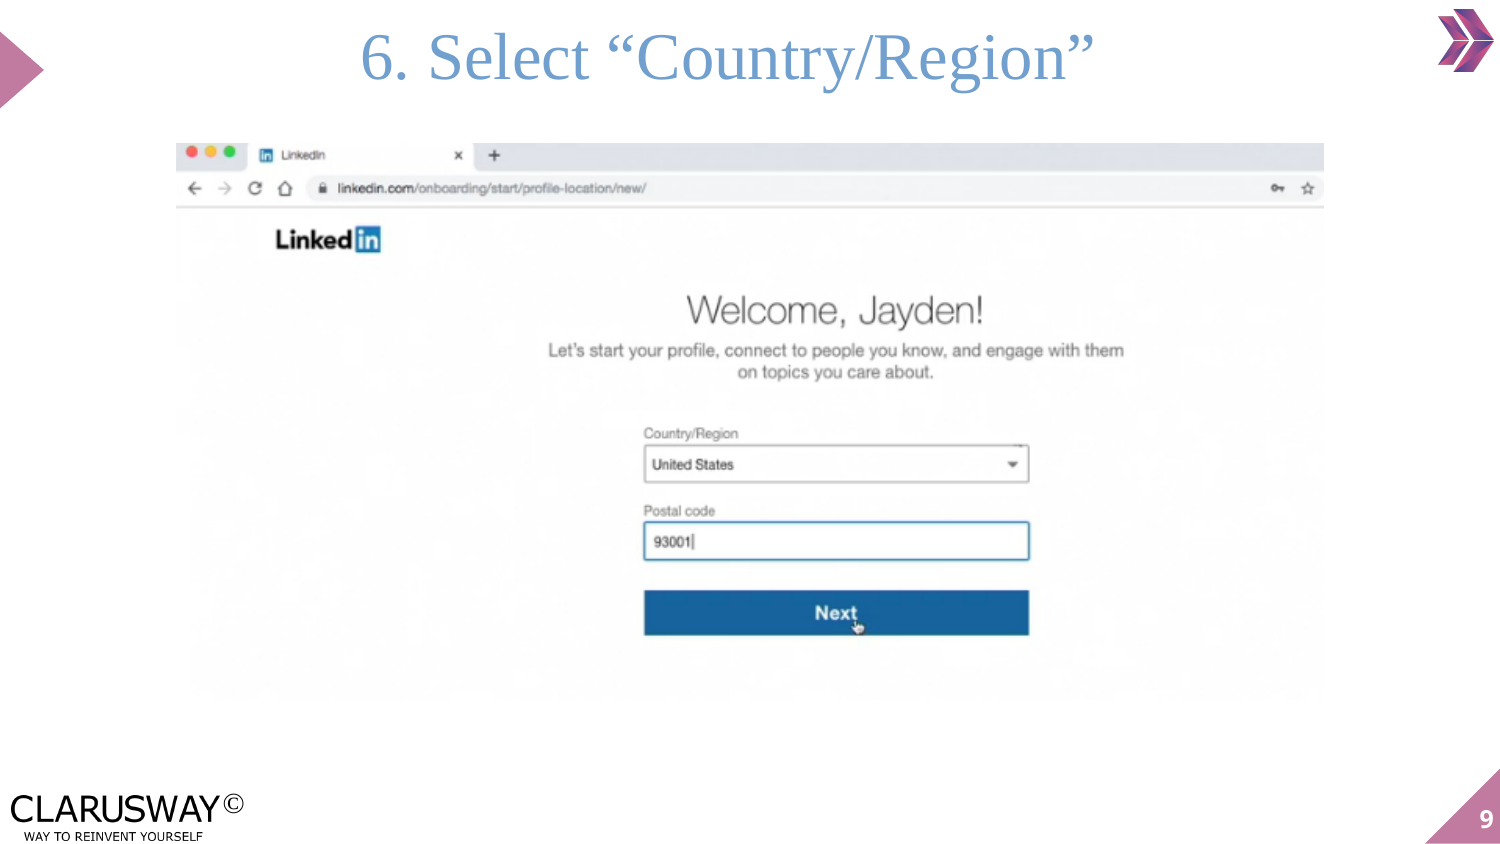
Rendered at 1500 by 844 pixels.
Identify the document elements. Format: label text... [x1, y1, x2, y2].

picture [11, 795, 220, 841]
picture [176, 143, 1324, 701]
title 6. Select “Country/Region” [70, 28, 1388, 210]
picture [1438, 9, 1494, 72]
slide_number 9 [1418, 760, 1494, 838]
